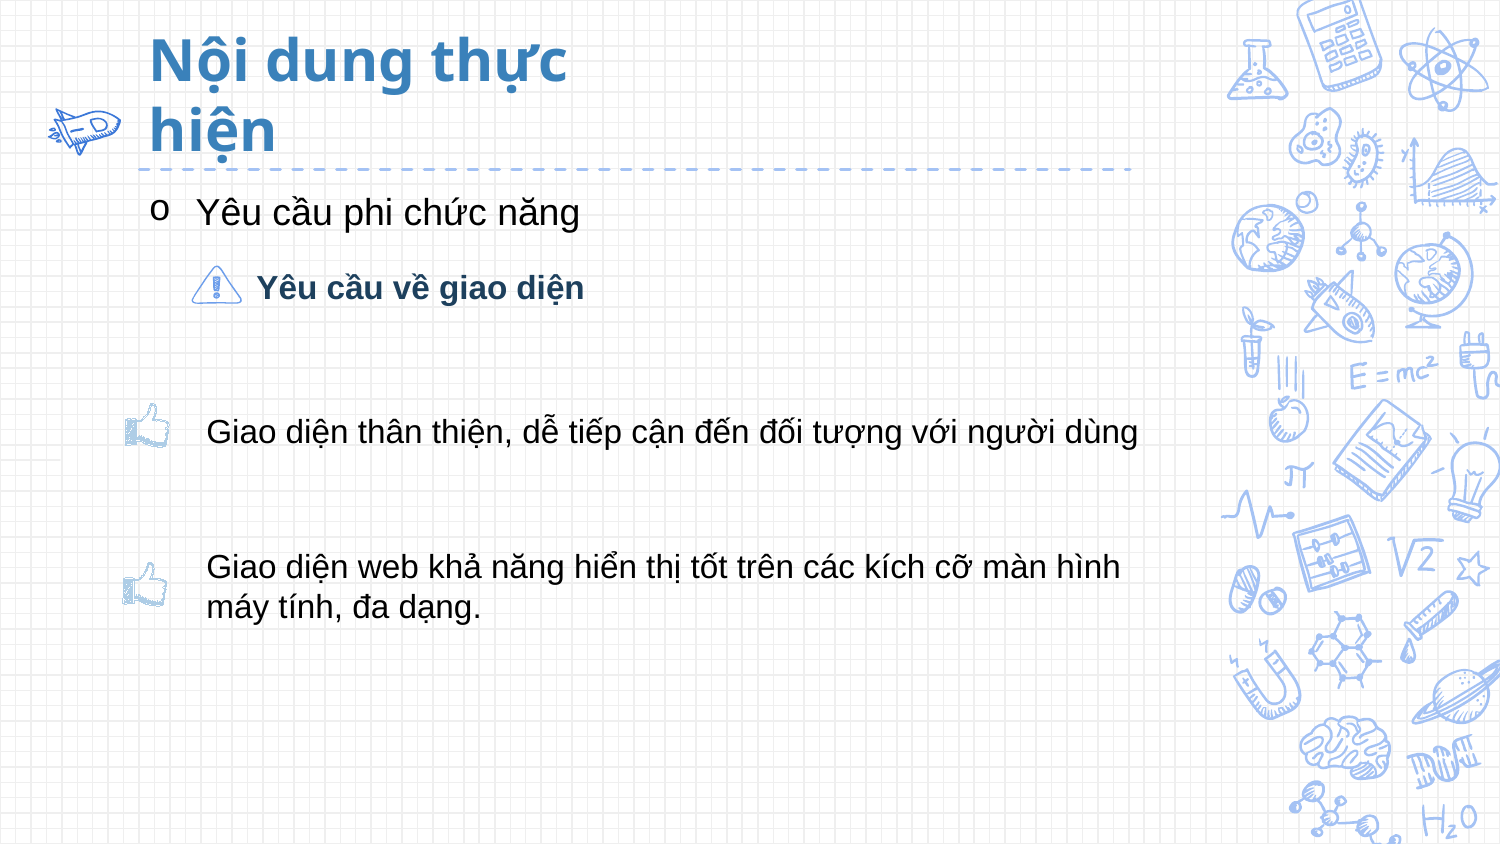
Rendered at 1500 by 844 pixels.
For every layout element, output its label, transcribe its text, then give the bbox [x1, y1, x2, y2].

text_box [47, 108, 121, 156]
text_box [122, 562, 167, 607]
title Nội dung thực hiện [133, 112, 686, 180]
title Nội dung thực hiện [133, 241, 686, 249]
text_box Giao diện web khả năng hiển thị tốt trên các kích cỡ màn hình máy tính, đa dạng. [191, 537, 1160, 673]
text_box [125, 403, 170, 448]
text_box [191, 265, 242, 304]
text_box Giao diện thân thiện, dễ tiếp cận đến đối tượng với người dùng [191, 403, 1160, 458]
text_box Yêu cầu phi chức năng [133, 180, 948, 241]
text_box Yêu cầu về giao diện [241, 258, 1130, 314]
